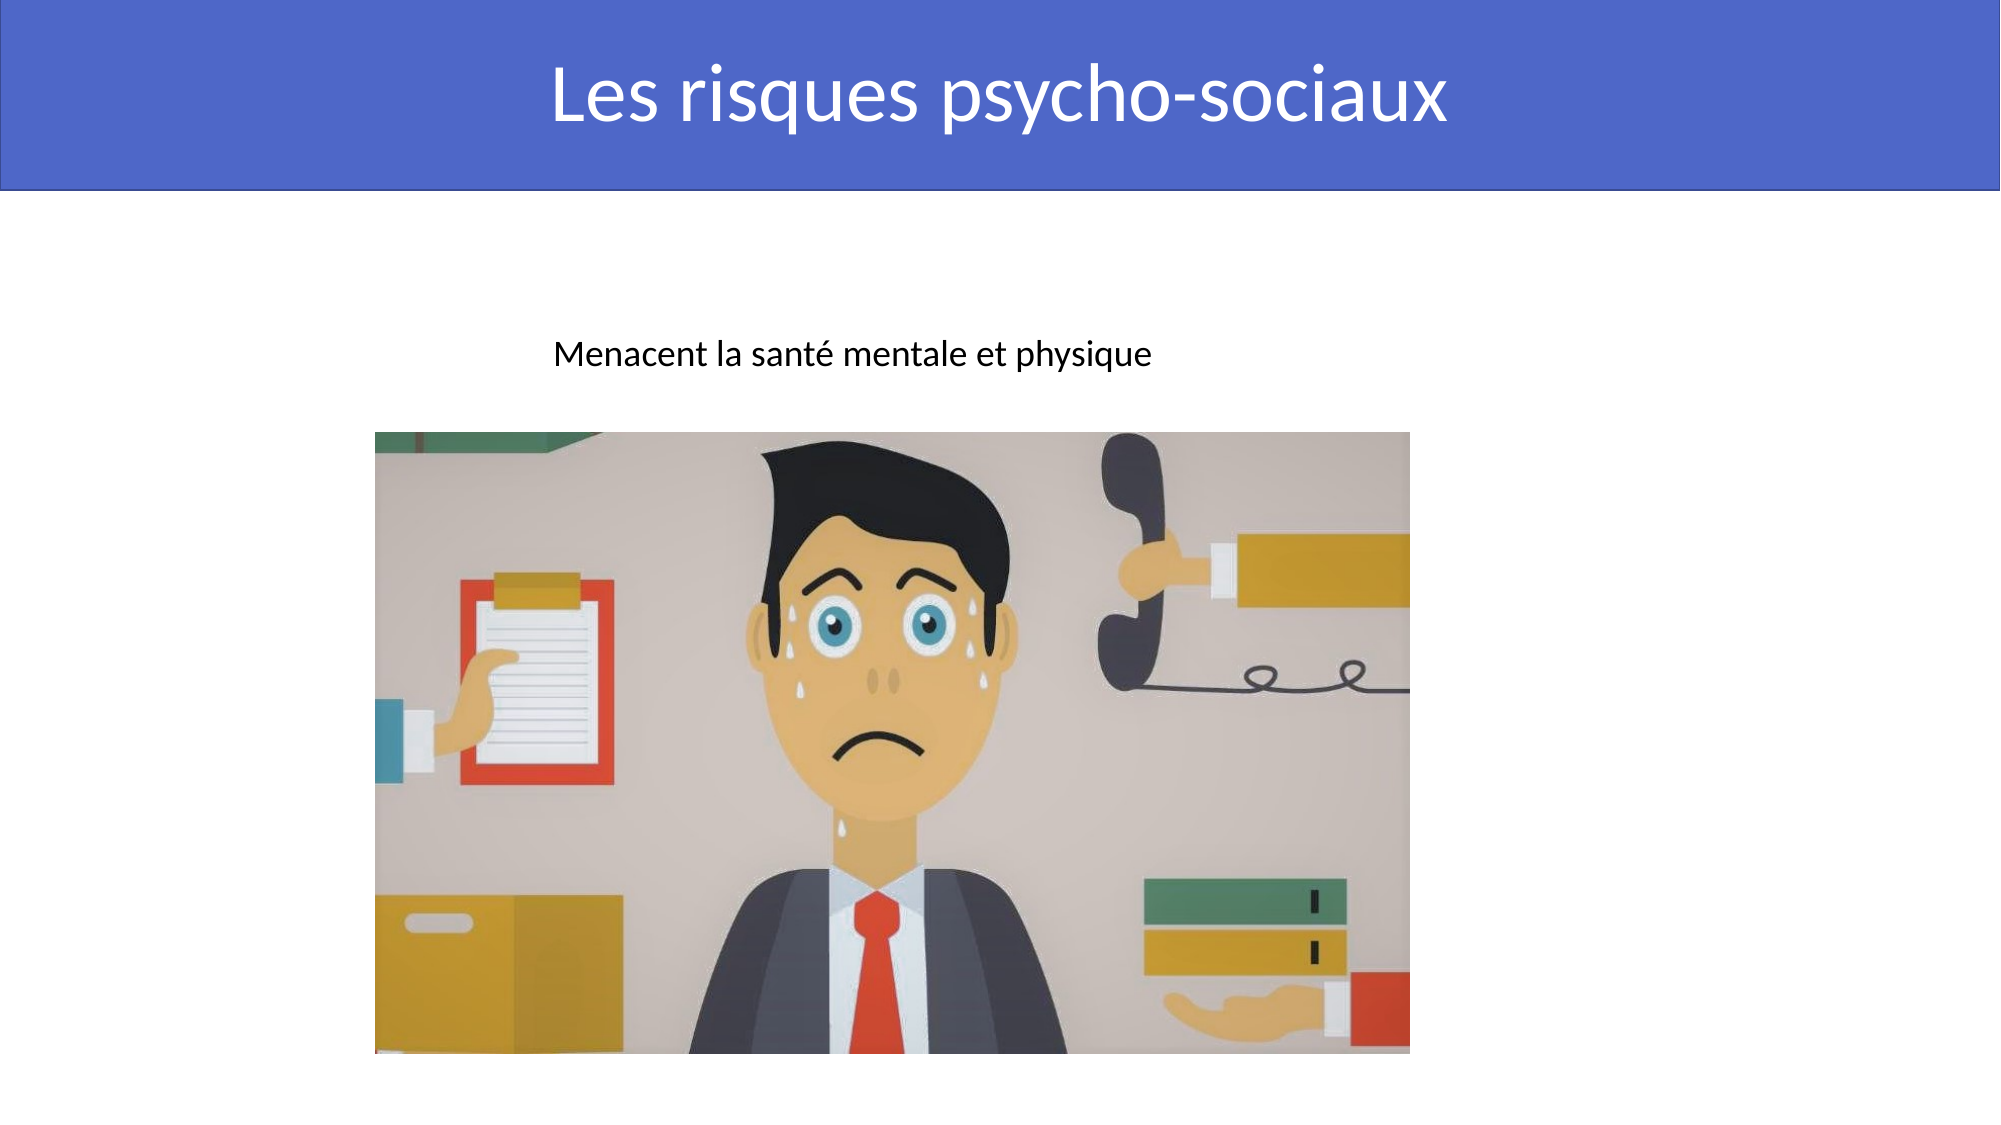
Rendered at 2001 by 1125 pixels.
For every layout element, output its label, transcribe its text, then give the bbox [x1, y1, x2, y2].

text_box Menacent la santé mentale et physique [545, 321, 1774, 382]
title Les risques psycho-sociaux [0, 0, 2000, 204]
picture [375, 432, 1410, 1054]
